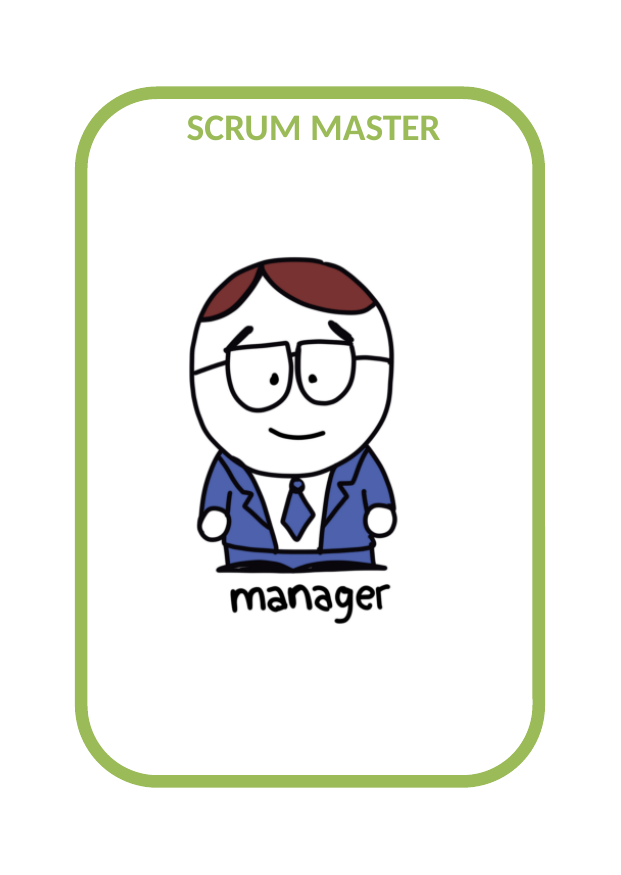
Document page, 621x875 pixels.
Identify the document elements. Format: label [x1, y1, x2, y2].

picture [179, 247, 425, 630]
